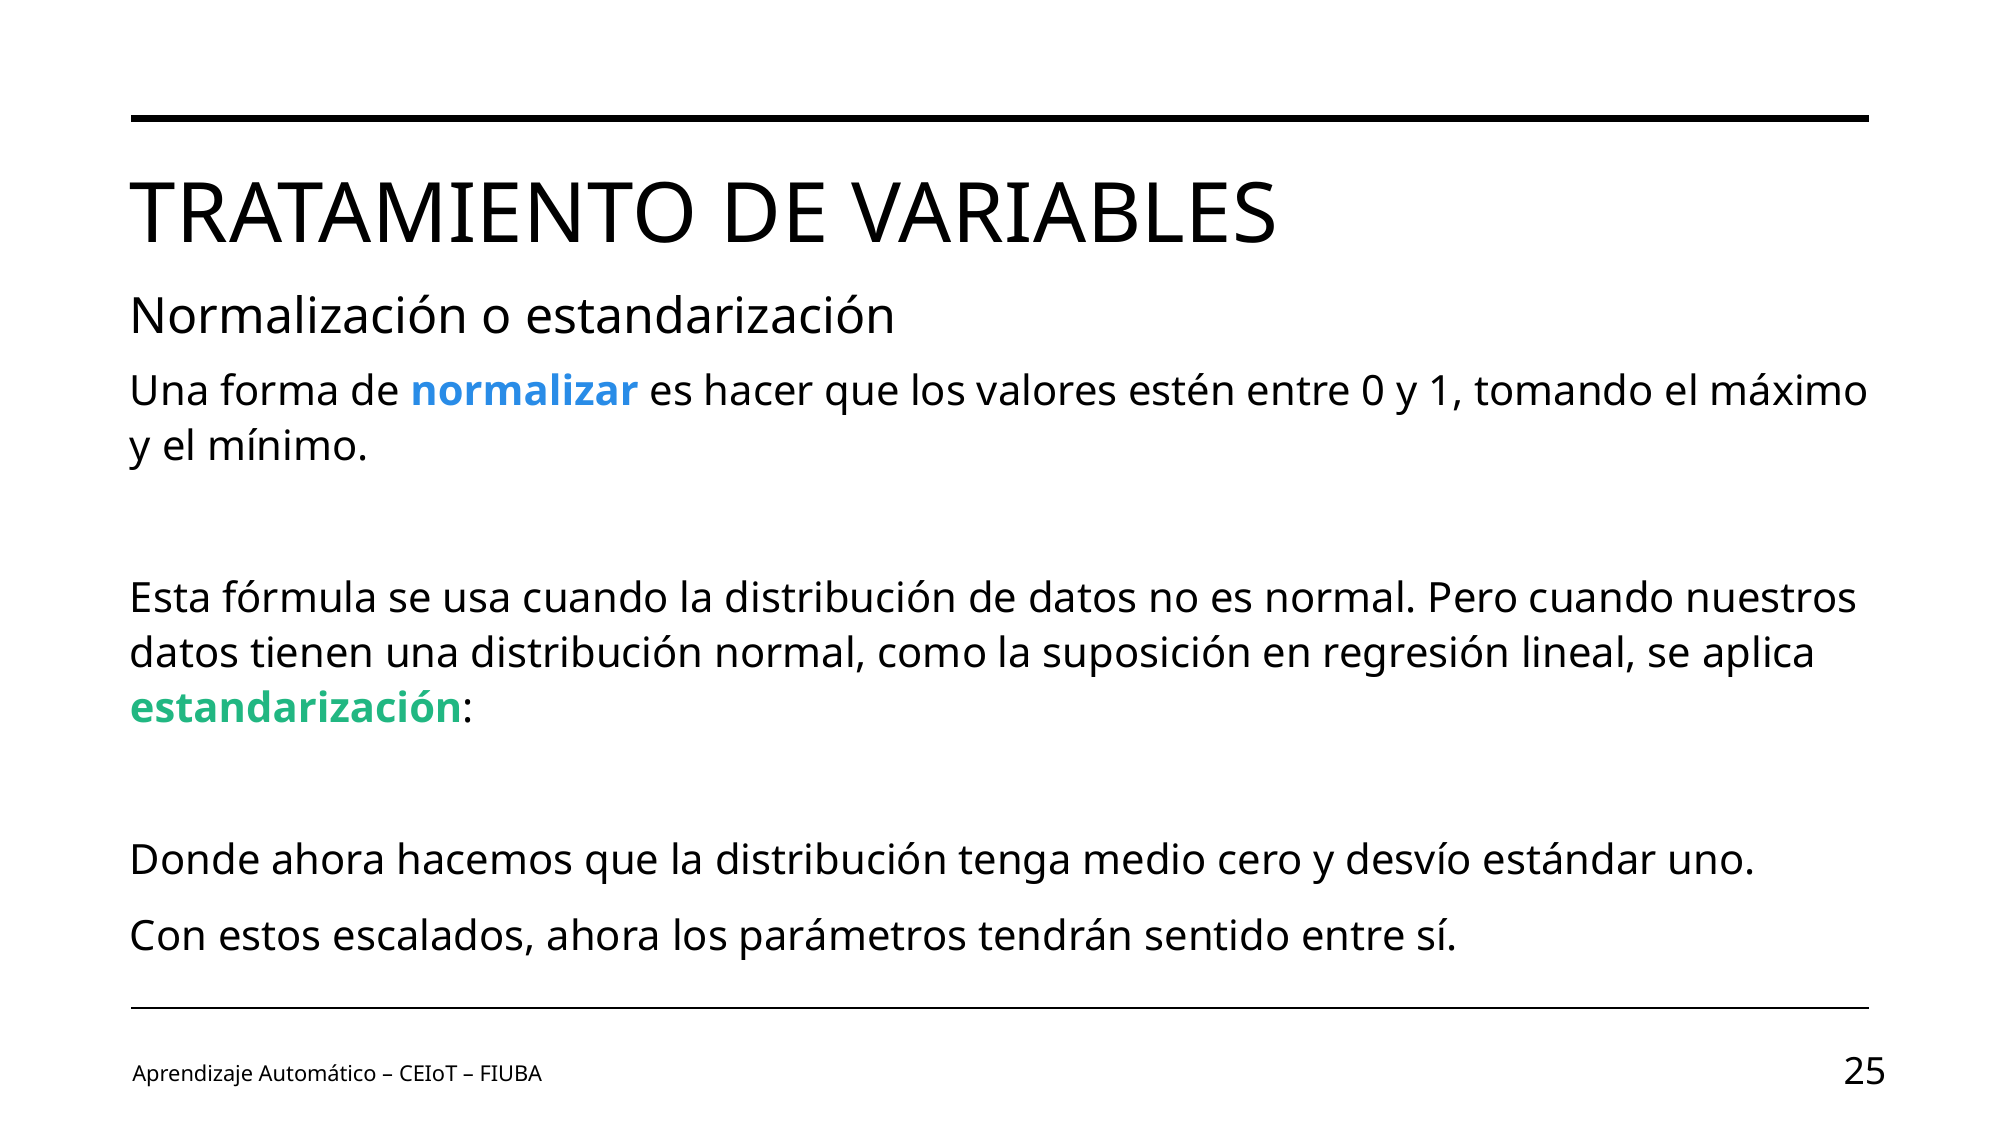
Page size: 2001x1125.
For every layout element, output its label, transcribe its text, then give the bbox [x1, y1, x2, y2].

slide_number 25 [1791, 1042, 1902, 1103]
footer Aprendizaje Automático – CEIoT – FIUBA [117, 1042, 862, 1103]
text_box Normalización o estandarización [114, 275, 1377, 351]
title Tratamiento de variables [114, 151, 1869, 377]
